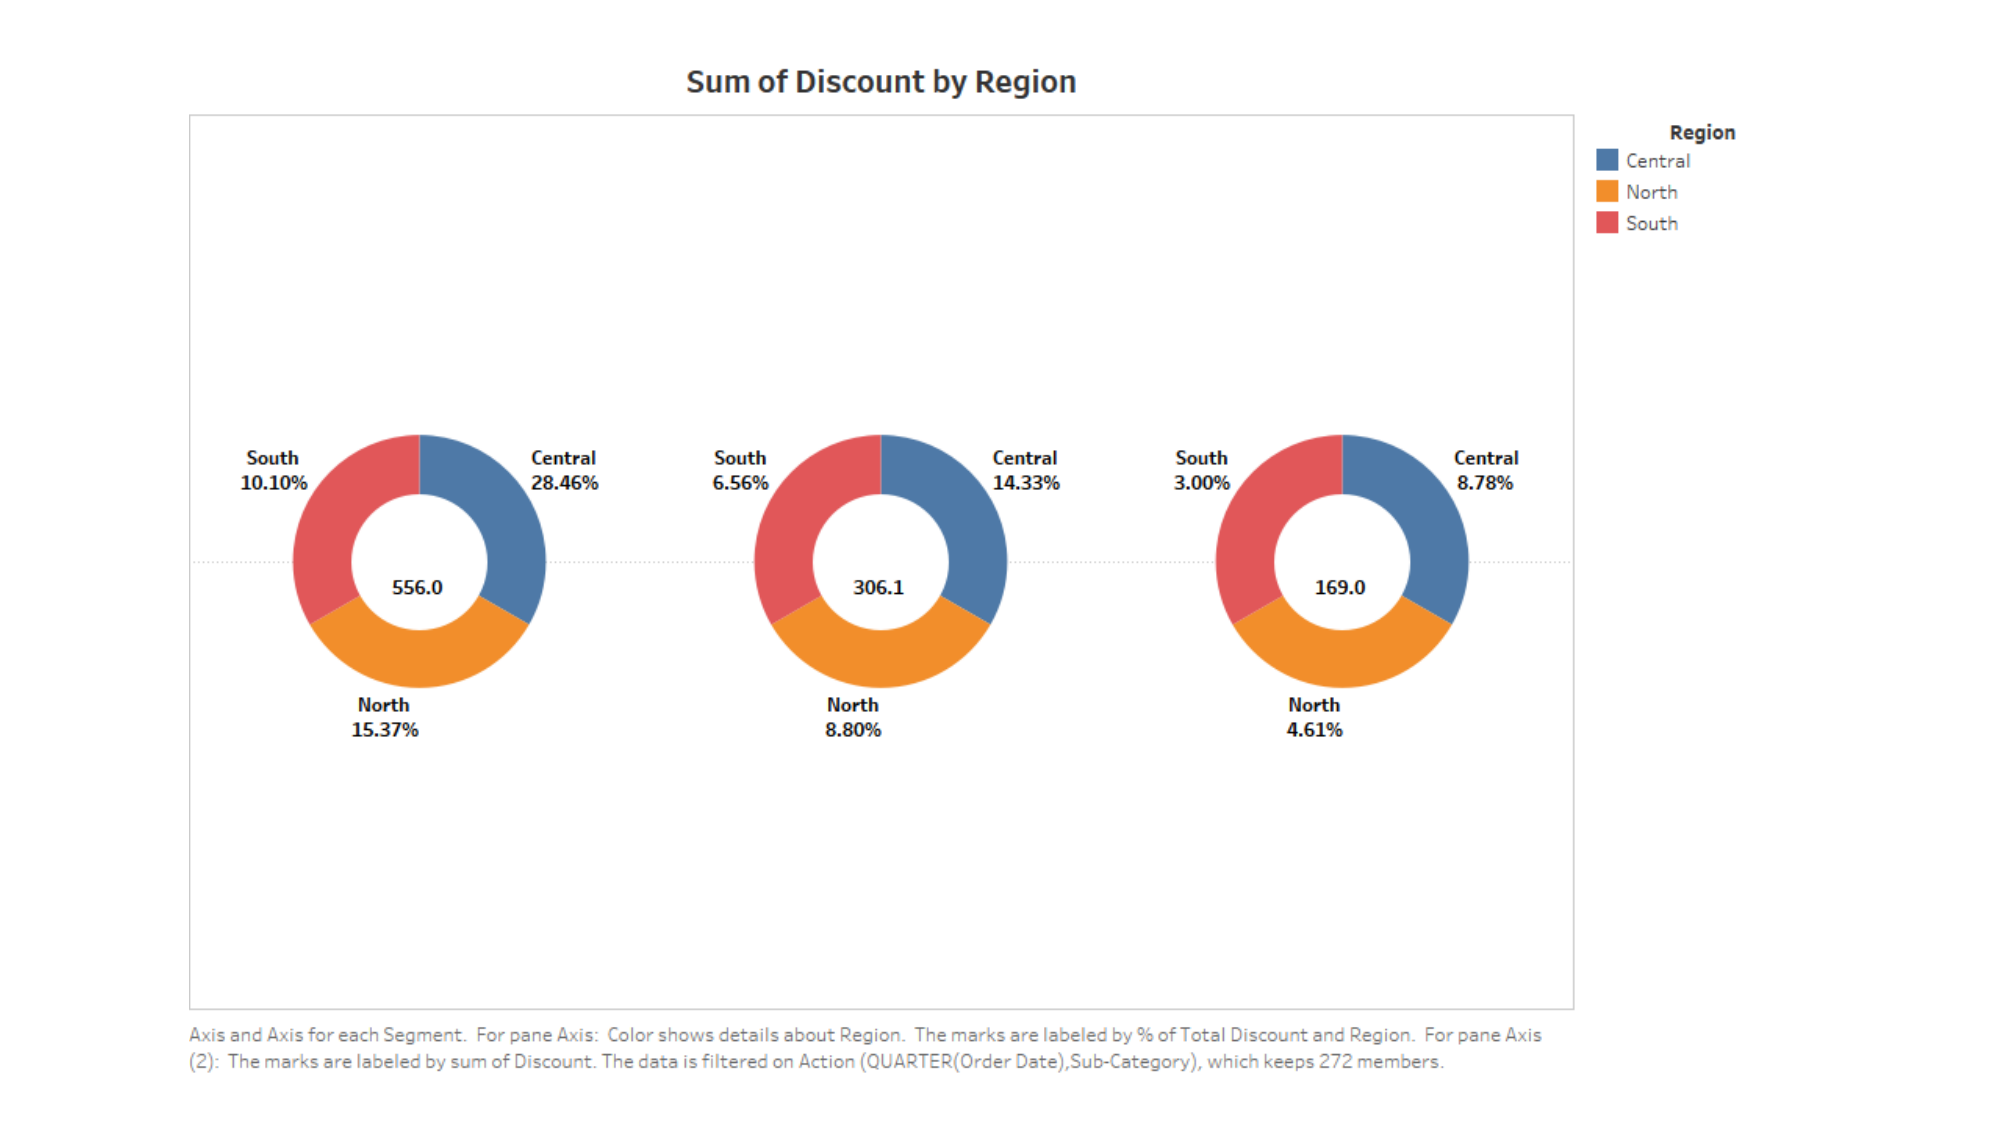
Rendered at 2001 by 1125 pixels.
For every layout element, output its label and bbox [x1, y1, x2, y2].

picture [189, 49, 1811, 1076]
